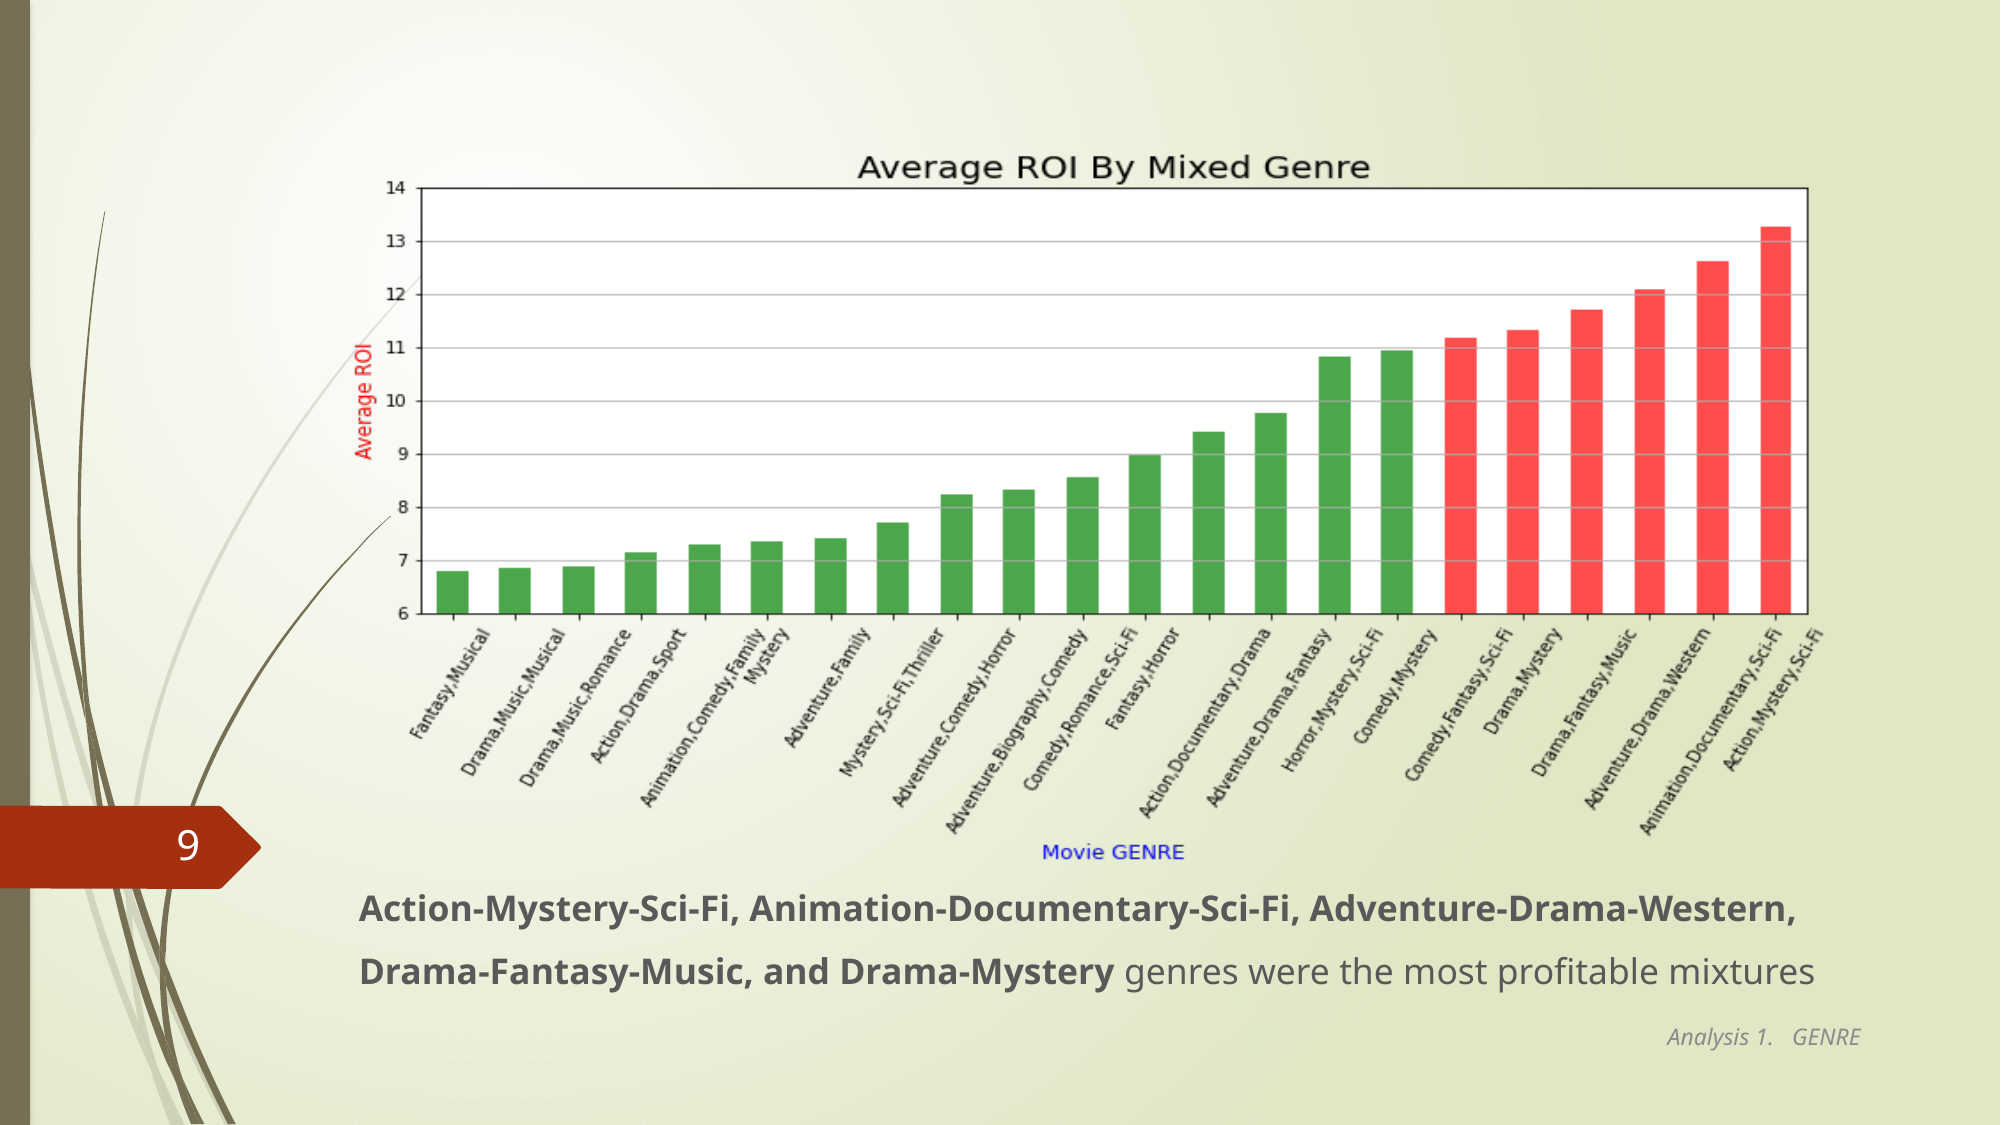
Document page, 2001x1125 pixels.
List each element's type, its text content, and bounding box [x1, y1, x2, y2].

footer Analysis 1. GENRE [424, 1006, 1876, 1067]
list Action-Mystery-Sci-Fi, Animation-Documentary-Sci-Fi, Adventure-Drama-Western, Drama-Fantasy-Music, and Drama-Mystery genres were the most profitable mixtures [343, 878, 1902, 1003]
slide_number 9 [87, 817, 216, 878]
picture [343, 144, 1841, 875]
